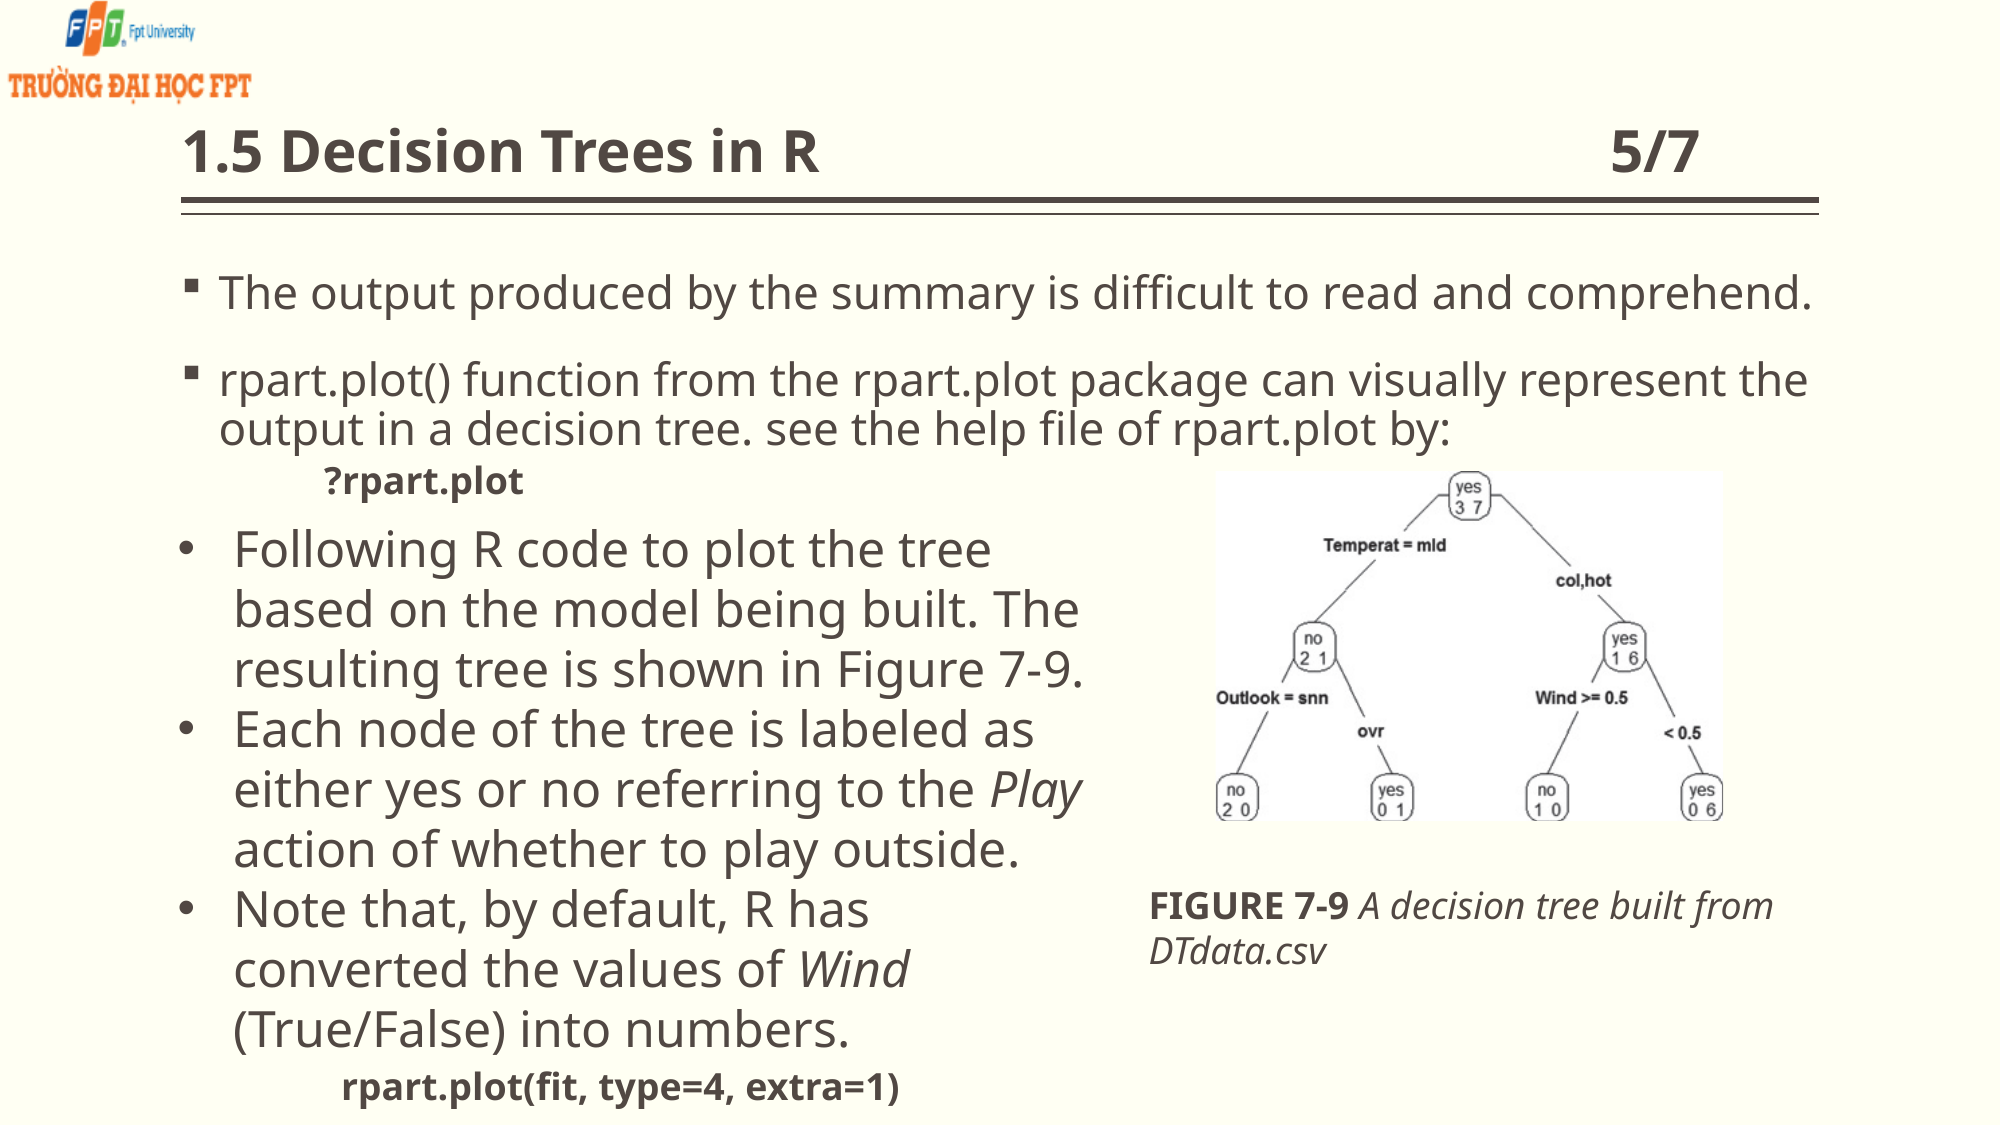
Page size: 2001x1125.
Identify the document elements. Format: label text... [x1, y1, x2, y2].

list The output produced by the summary is difficult to read and comprehend. rpart.plot() function from the rpart.plot package can visually represent the output in a decision tree. see the help file of rpart.plot by: [181, 262, 1953, 472]
picture [0, 0, 272, 118]
text_box Following R code to plot the tree based on the model being built. The resulting tree is shown in Figure 7-9. Each node of the tree is labeled as either yes or no referring to the Play action of whether to play outside. Note that, by default, R has converted the values of Wind (True/False) into numbers. [162, 510, 1134, 1066]
text_box ?rpart.plot [309, 449, 540, 510]
title 1.5 Decision Trees in R 5/7 [181, 12, 1819, 193]
picture [1215, 471, 1724, 821]
text_box FIGURE 7-9 A decision tree built from DTdata.csv [1133, 874, 1914, 980]
text_box rpart.plot(fit, type=4, extra=1) [326, 1055, 915, 1115]
